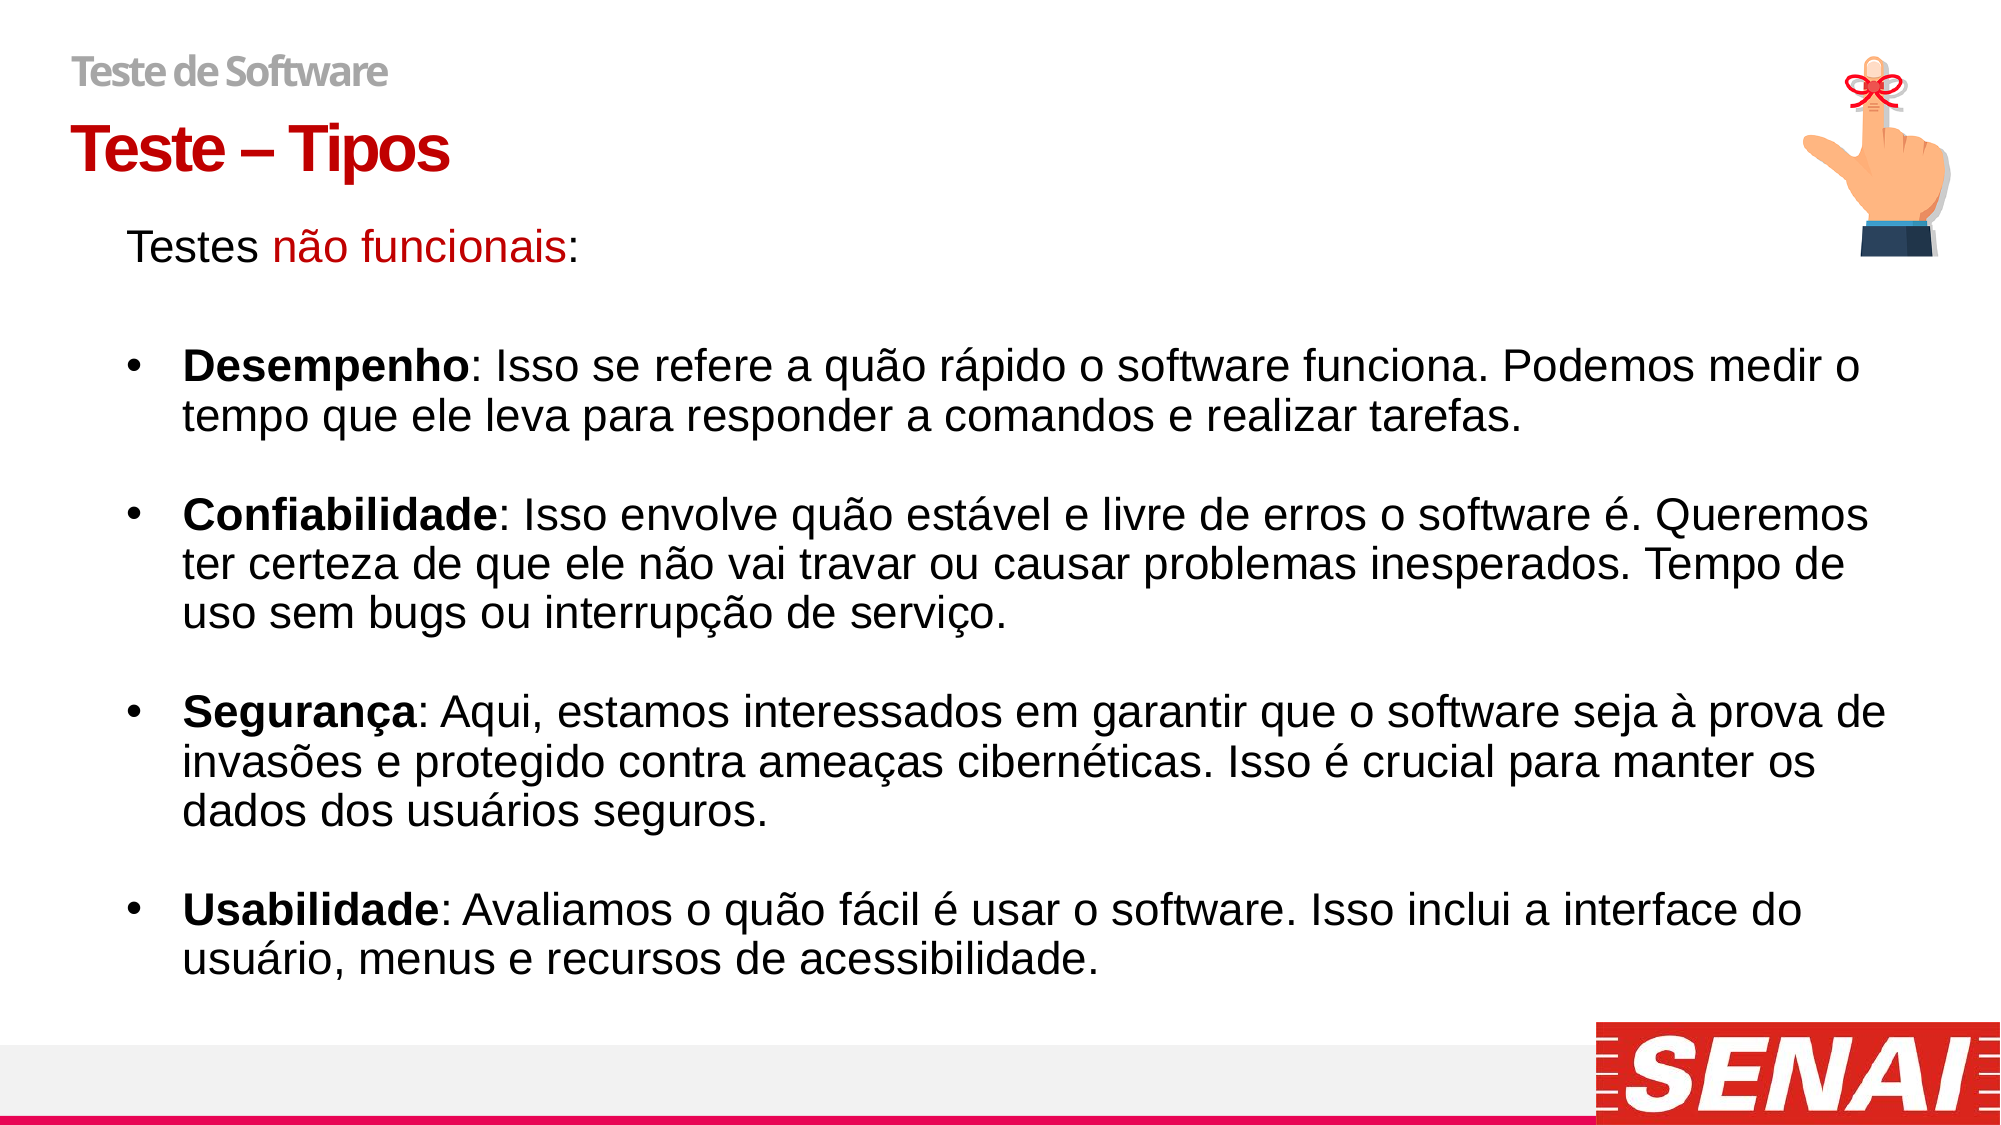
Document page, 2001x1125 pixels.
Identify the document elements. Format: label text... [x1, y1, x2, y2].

picture [1596, 1022, 2000, 1125]
text_box Testes não funcionais: Desempenho: Isso se refere a quão rápido o software funciona. Podemos medir o tempo que ele leva para responder a comandos e realizar tarefas. Confiabilidade: Isso envolve quão estável e livre de erros o software é. Queremos ter certeza de que ele não vai travar ou causar problemas inesperados. Tempo de uso sem bugs ou interrupção de serviço. Segurança: Aqui, estamos interessados em garantir que o software seja à prova de invasões e protegido contra ameaças cibernéticas. Isso é crucial para manter os dados dos usuários seguros. Usabilidade: Avaliamos o quão fácil é usar o software. Isso inclui a interface do usuário, menus e recursos de acessibilidade. [111, 215, 1930, 1088]
title Teste de Software [70, 37, 1766, 109]
text_box Teste – Tipos [70, 114, 1766, 186]
picture [1766, 37, 1981, 260]
